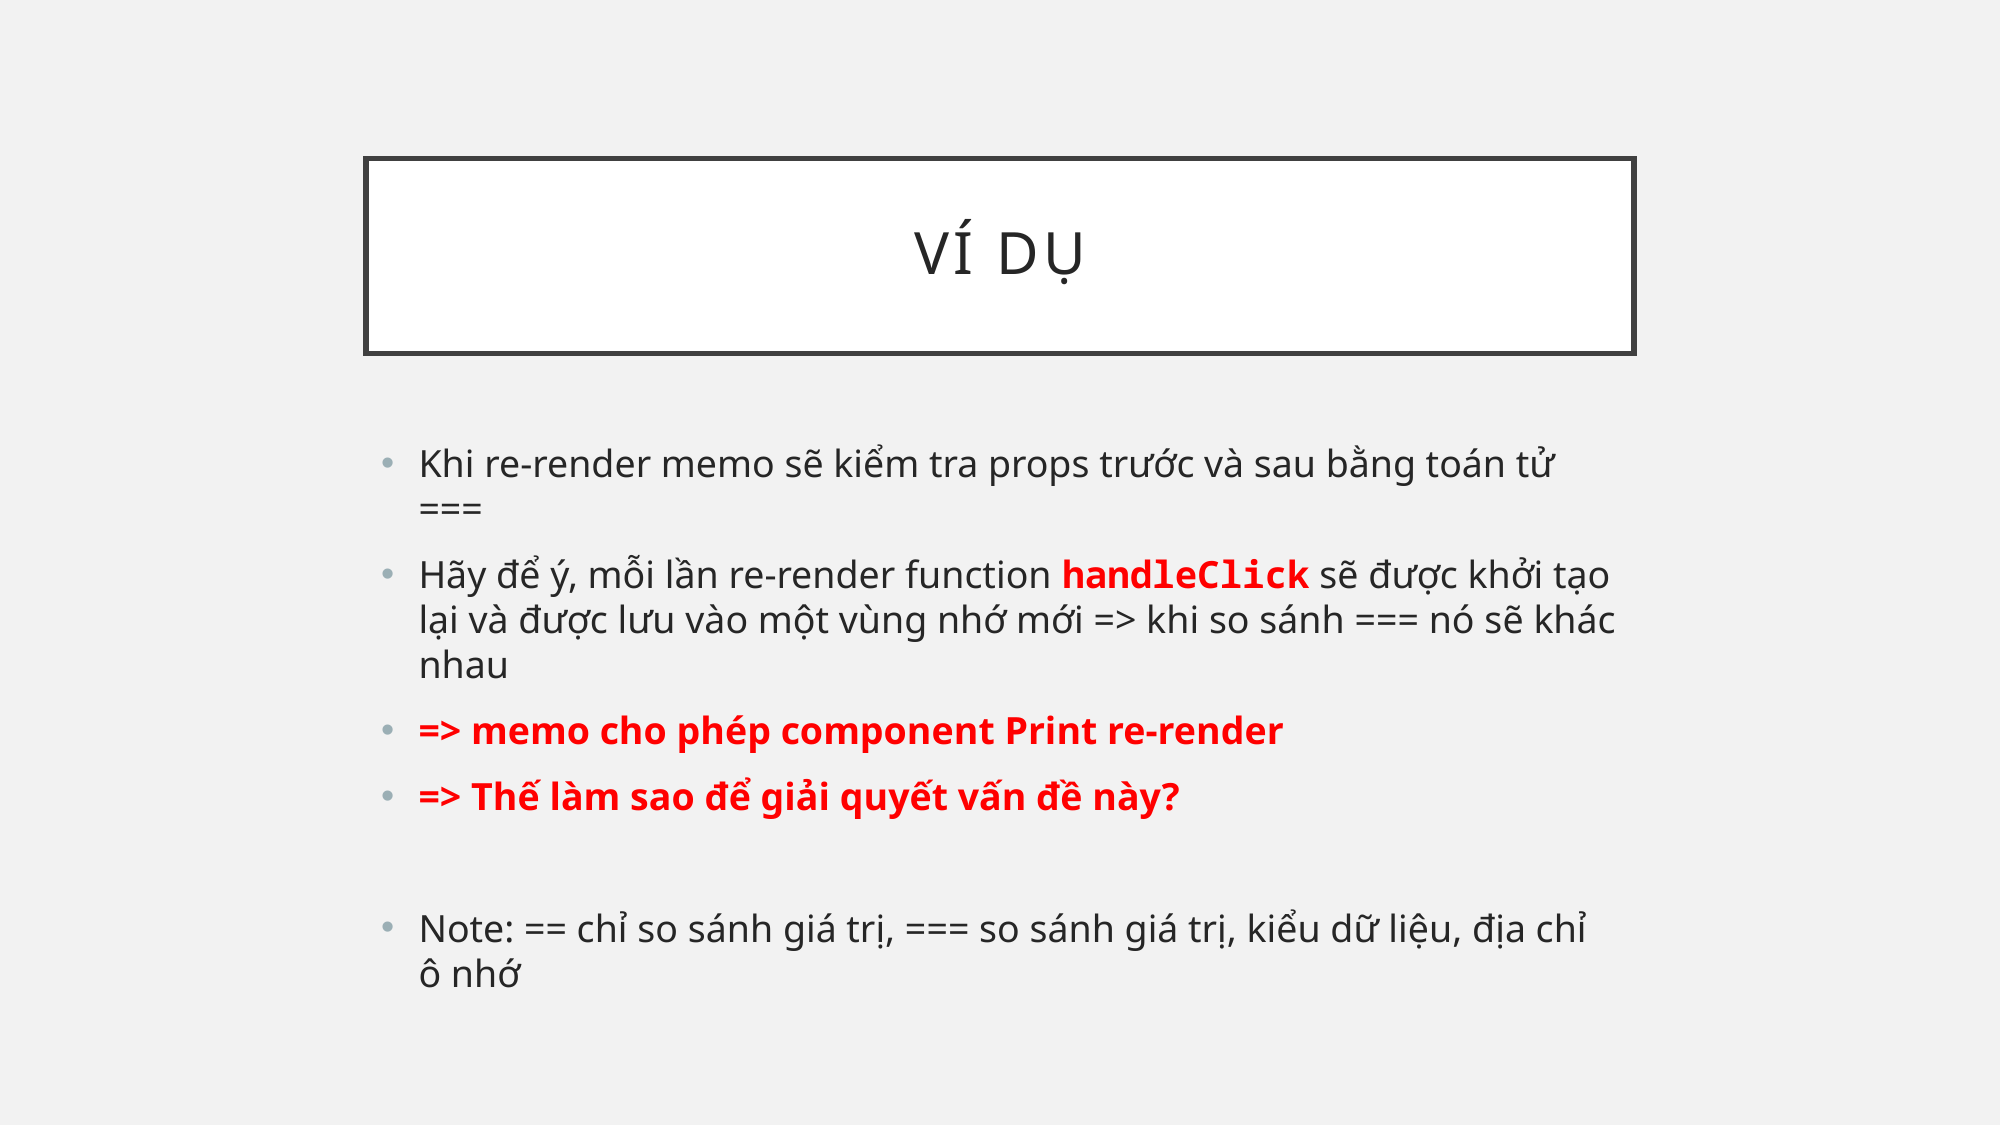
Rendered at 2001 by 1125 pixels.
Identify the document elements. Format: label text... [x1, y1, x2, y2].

list Khi re-render memo sẽ kiểm tra props trước và sau bằng toán tử === Hãy để ý, mỗi lần re-render function handleClick sẽ được khởi tạo lại và được lưu vào một vùng nhớ mới => khi so sánh === nó sẽ khác nhau => memo cho phép component Print re-render => Thế làm sao để giải quyết vấn đề này? Note: == chỉ so sánh giá trị, === so sánh giá trị, kiểu dữ liệu, địa chỉ ô nhớ [366, 432, 1634, 1037]
title Ví dụ [363, 156, 1637, 356]
